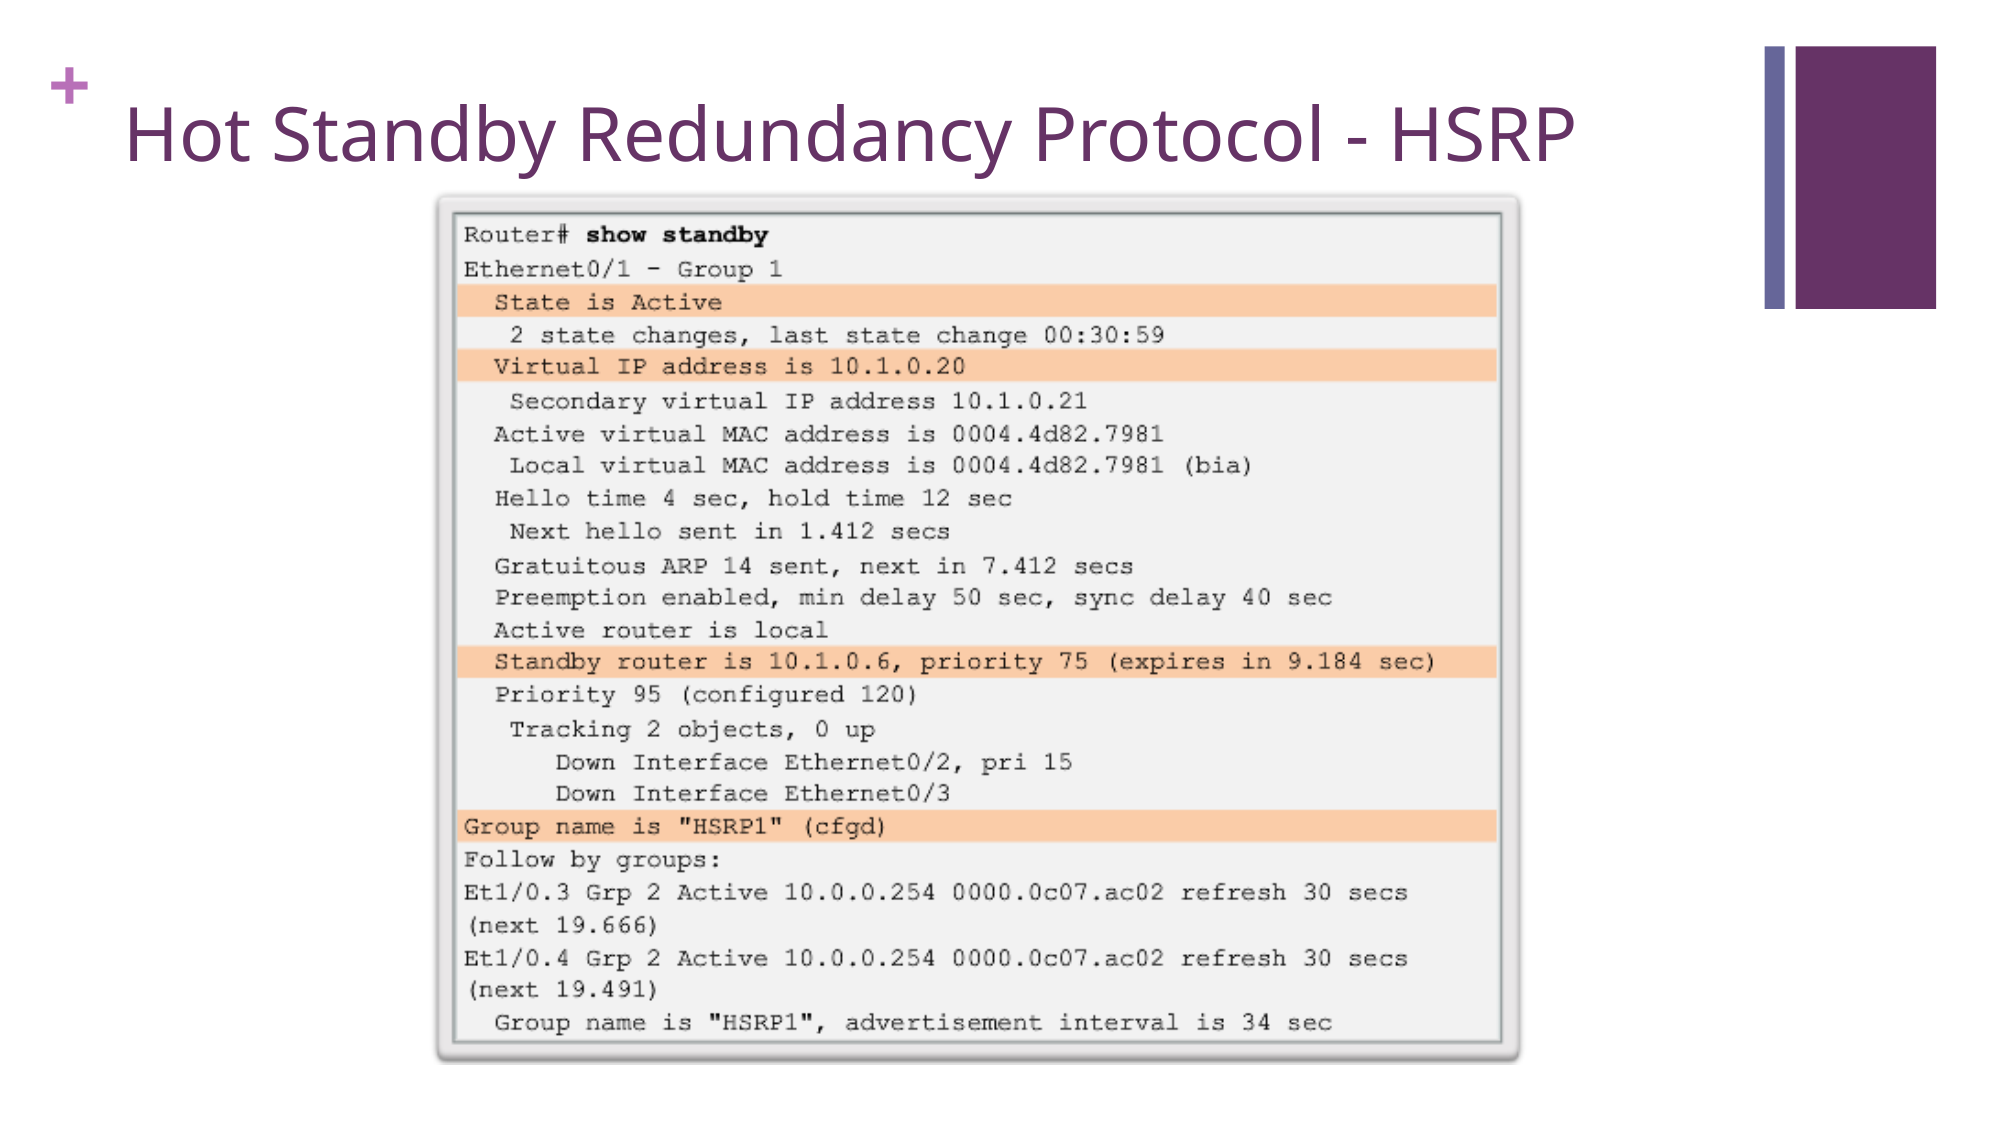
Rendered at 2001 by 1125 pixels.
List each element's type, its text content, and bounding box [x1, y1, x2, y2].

title Hot Standby Redundancy Protocol - HSRP [109, 79, 1762, 263]
picture [422, 188, 1530, 1066]
